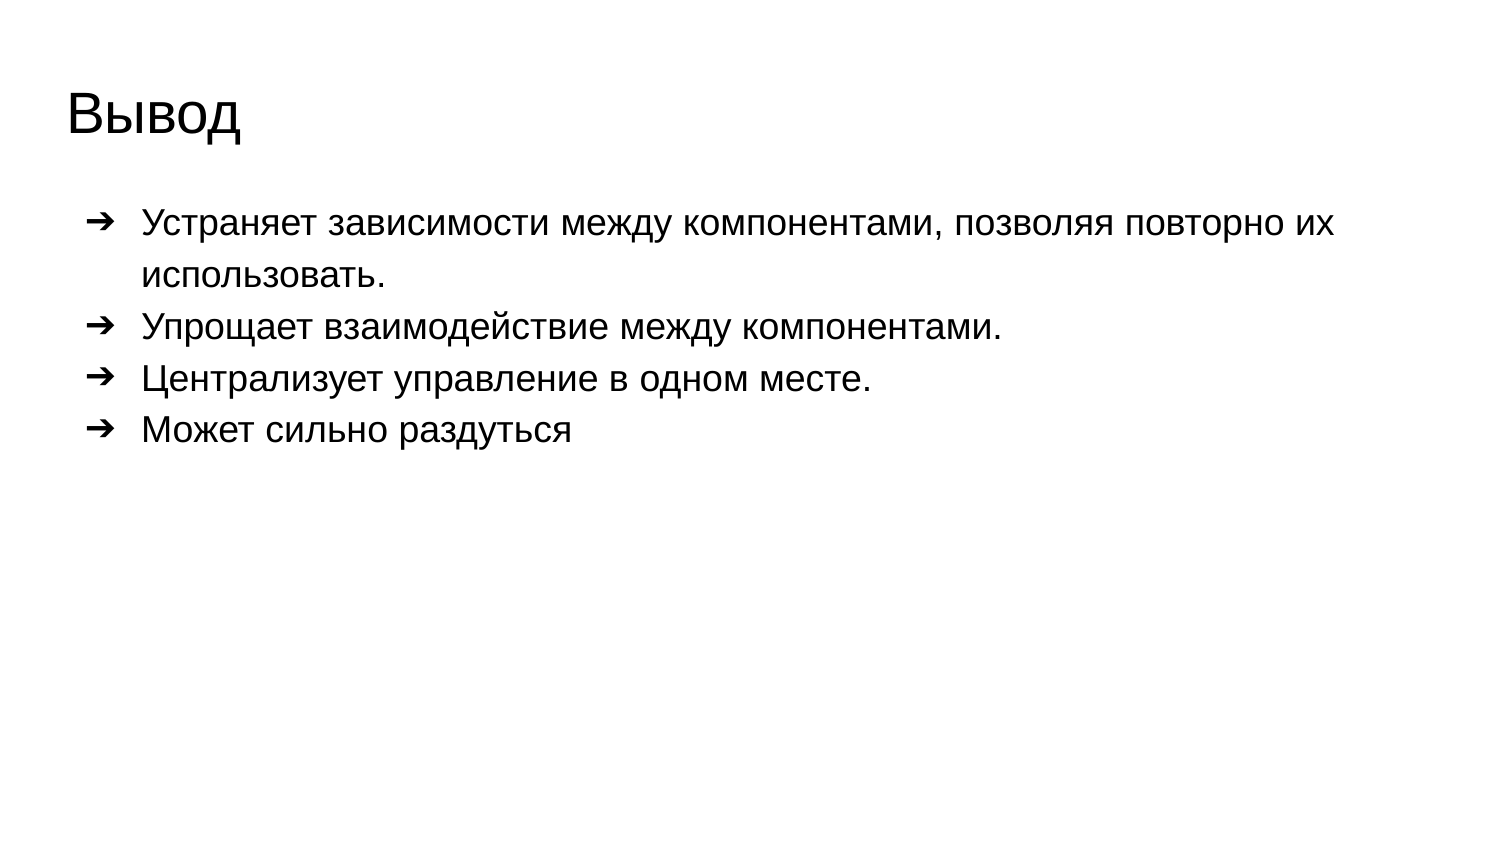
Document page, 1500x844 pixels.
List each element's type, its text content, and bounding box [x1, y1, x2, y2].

list Устраняет зависимости между компонентами, позволяя повторно их использовать. Упрощает взаимодействие между компонентами. Централизует управление в одном месте. Может сильно раздуться [51, 176, 1449, 737]
title Вывод [51, 60, 1449, 155]
